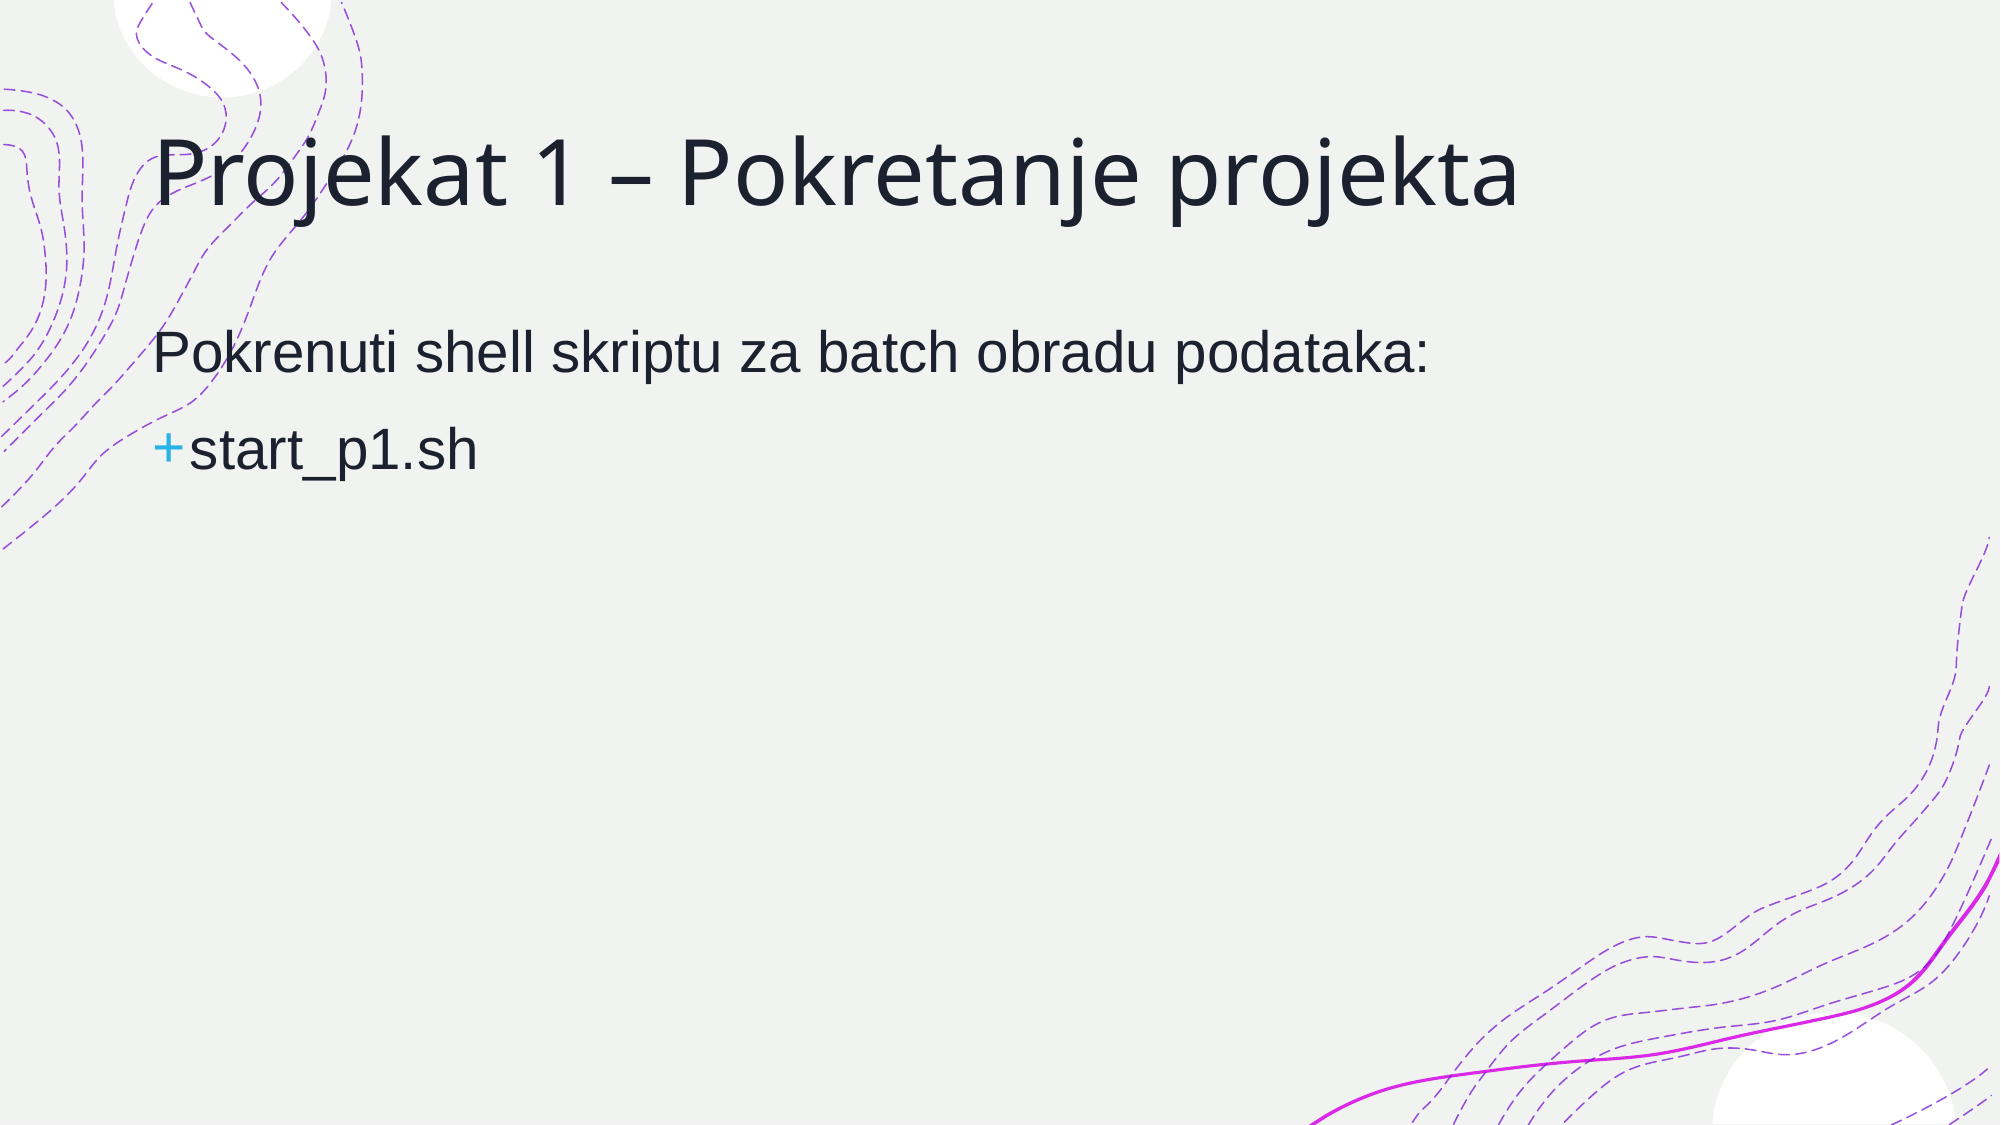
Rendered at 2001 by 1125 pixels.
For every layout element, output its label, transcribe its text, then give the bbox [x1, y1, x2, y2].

title Projekat 1 – Pokretanje projekta [137, 59, 1863, 278]
list Pokrenuti shell skriptu za batch obradu podataka: start_p1.sh [137, 299, 1863, 1014]
